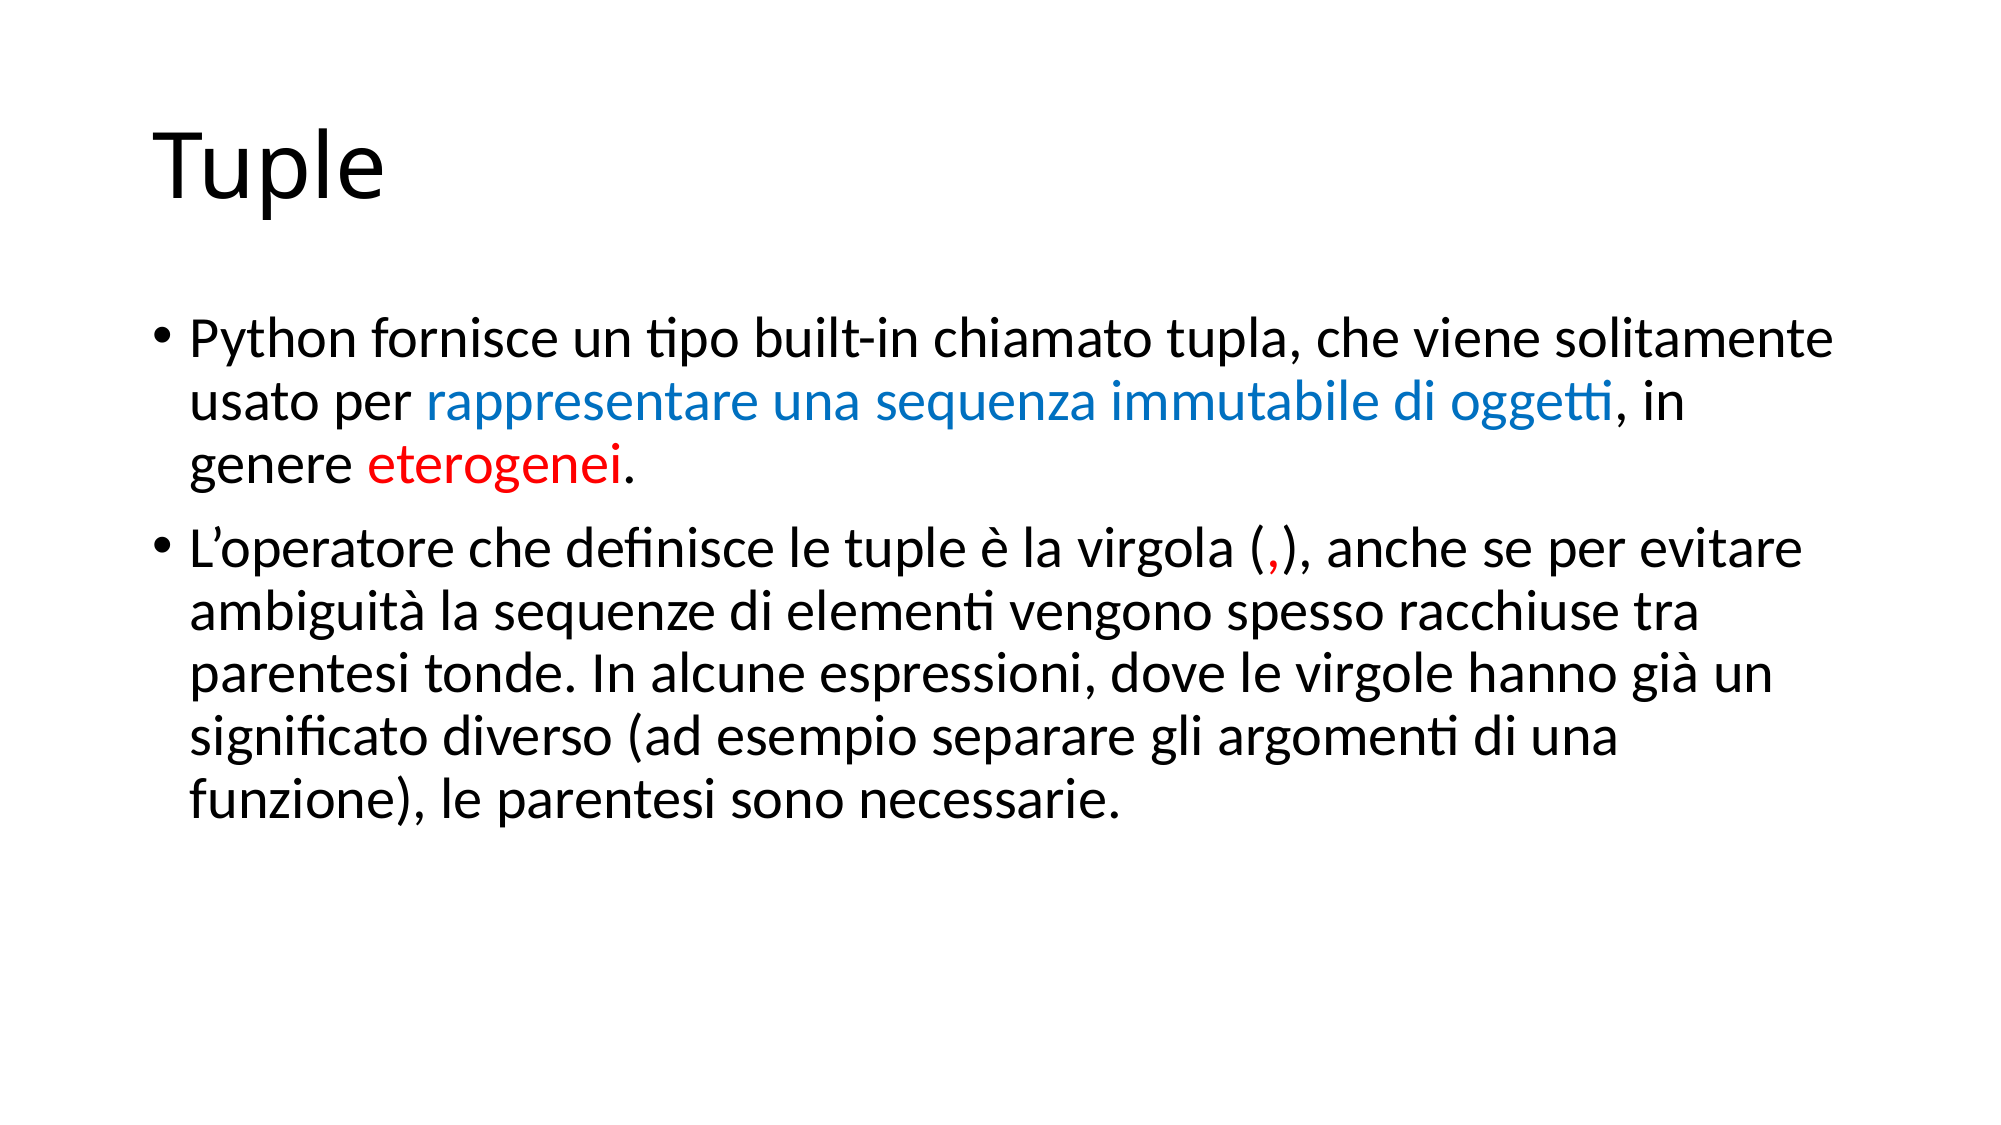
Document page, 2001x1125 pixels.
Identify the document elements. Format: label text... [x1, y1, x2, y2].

list Python fornisce un tipo built-in chiamato tupla, che viene solitamente usato per rappresentare una sequenza immutabile di oggetti, in genere eterogenei. L’operatore che definisce le tuple è la virgola (,), anche se per evitare ambiguità la sequenze di elementi vengono spesso racchiuse tra parentesi tonde. In alcune espressioni, dove le virgole hanno già un significato diverso (ad esempio separare gli argomenti di una funzione), le parentesi sono necessarie. [137, 299, 1863, 1014]
title Tuple [137, 59, 1863, 278]
